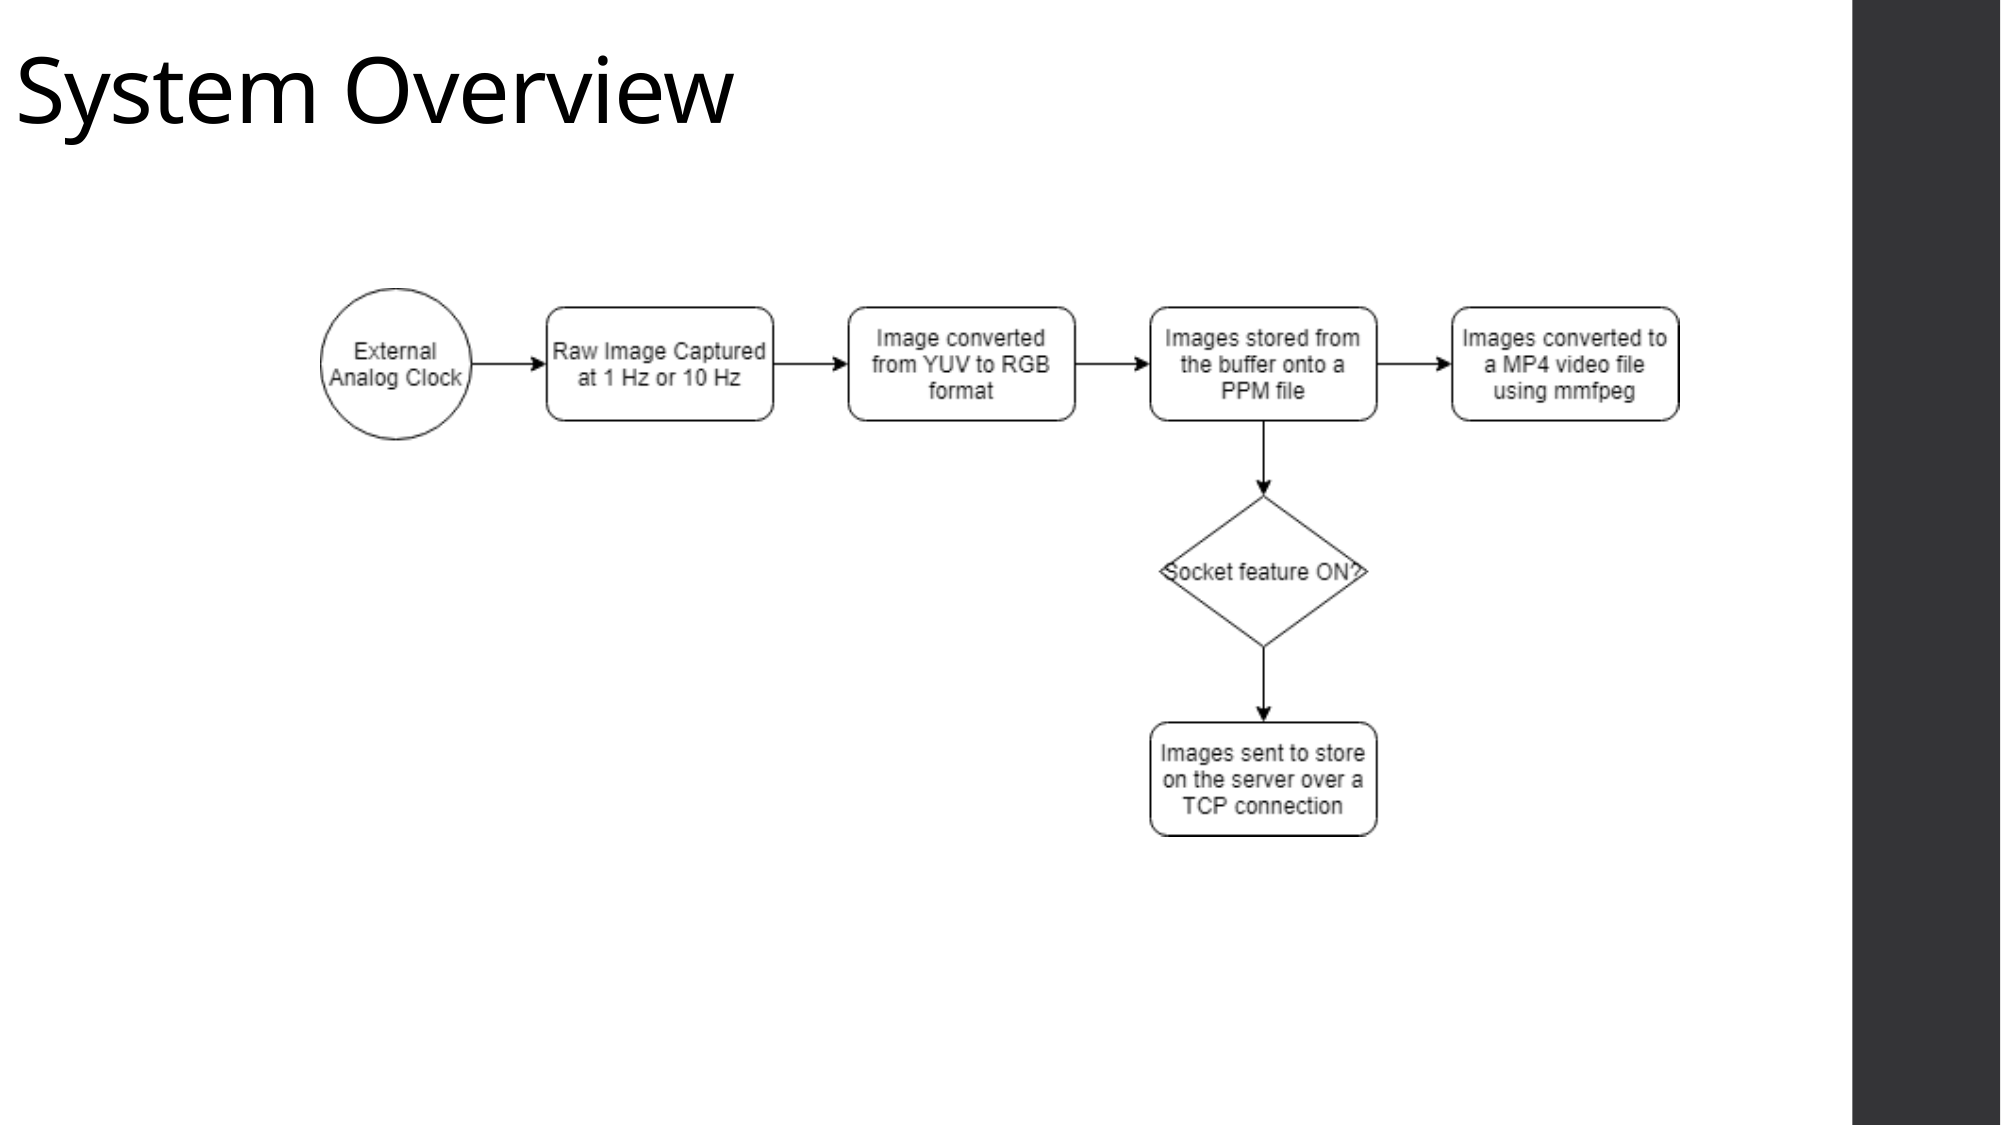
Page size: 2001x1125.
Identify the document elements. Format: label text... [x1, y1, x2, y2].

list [320, 287, 1680, 837]
title System Overview [0, 0, 1590, 152]
